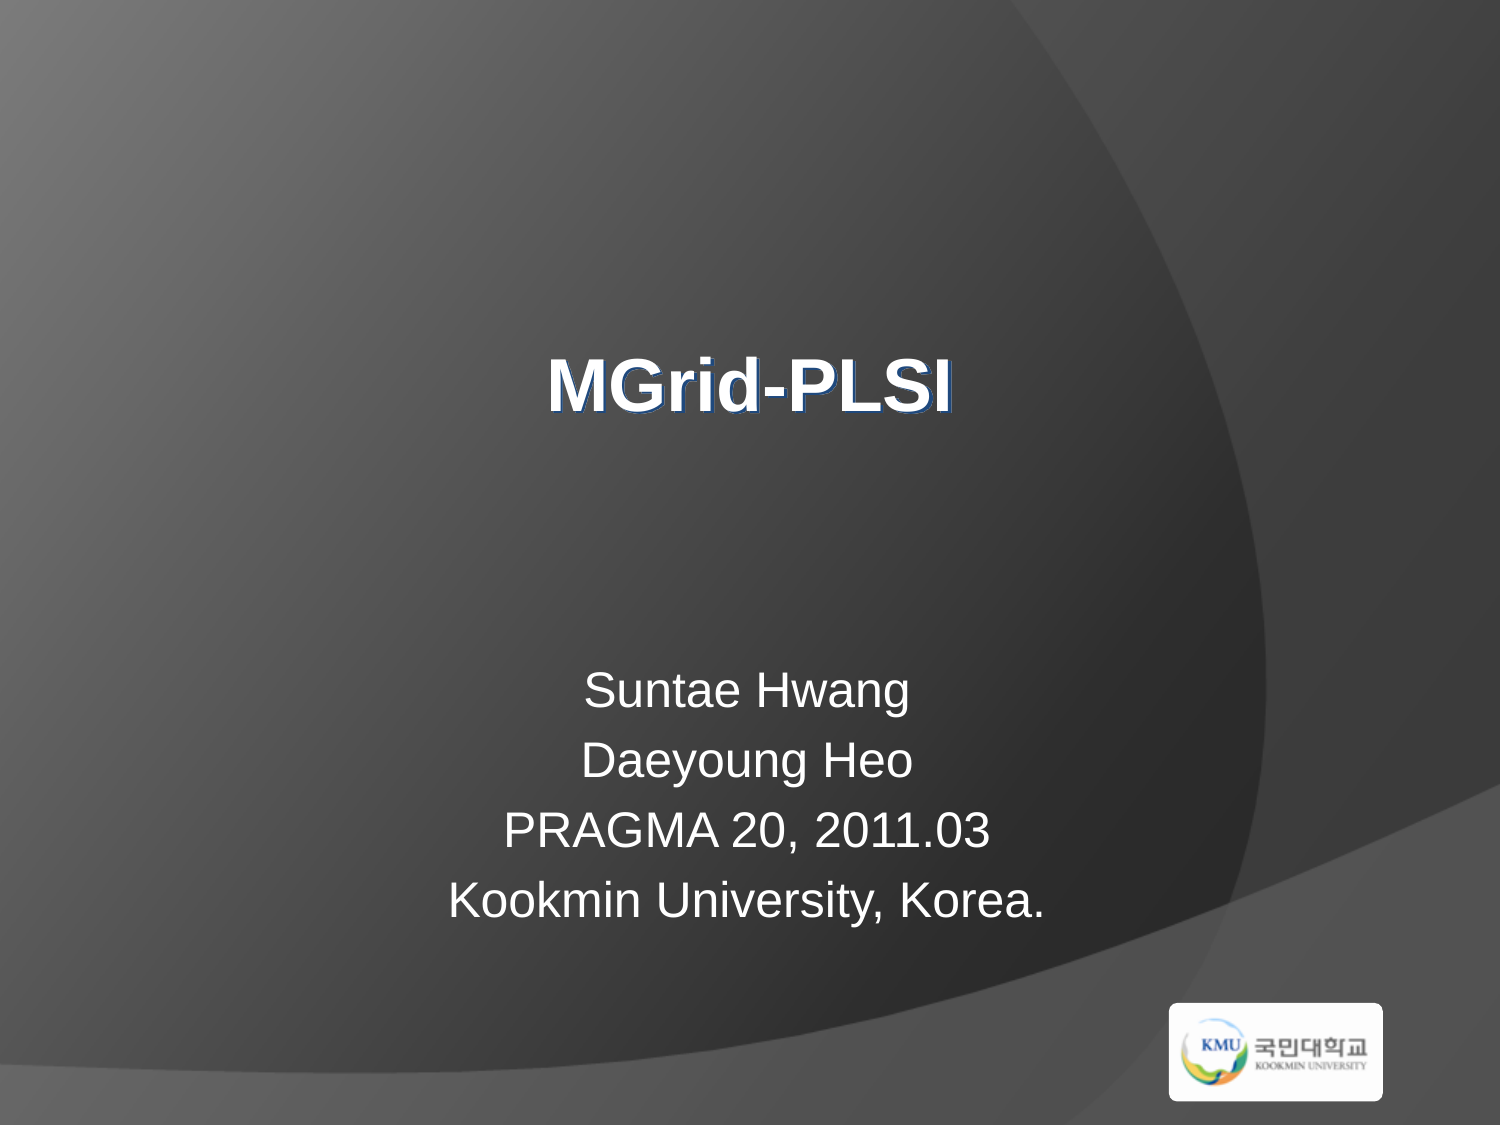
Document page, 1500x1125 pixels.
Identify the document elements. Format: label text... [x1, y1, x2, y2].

title MGrid-PLSI [99, 287, 1401, 476]
picture [0, 0, 1500, 1125]
subtitle Suntae Hwang Daeyoung Heo PRAGMA 20, 2011.03 Kookmin University, Korea. [221, 649, 1273, 963]
